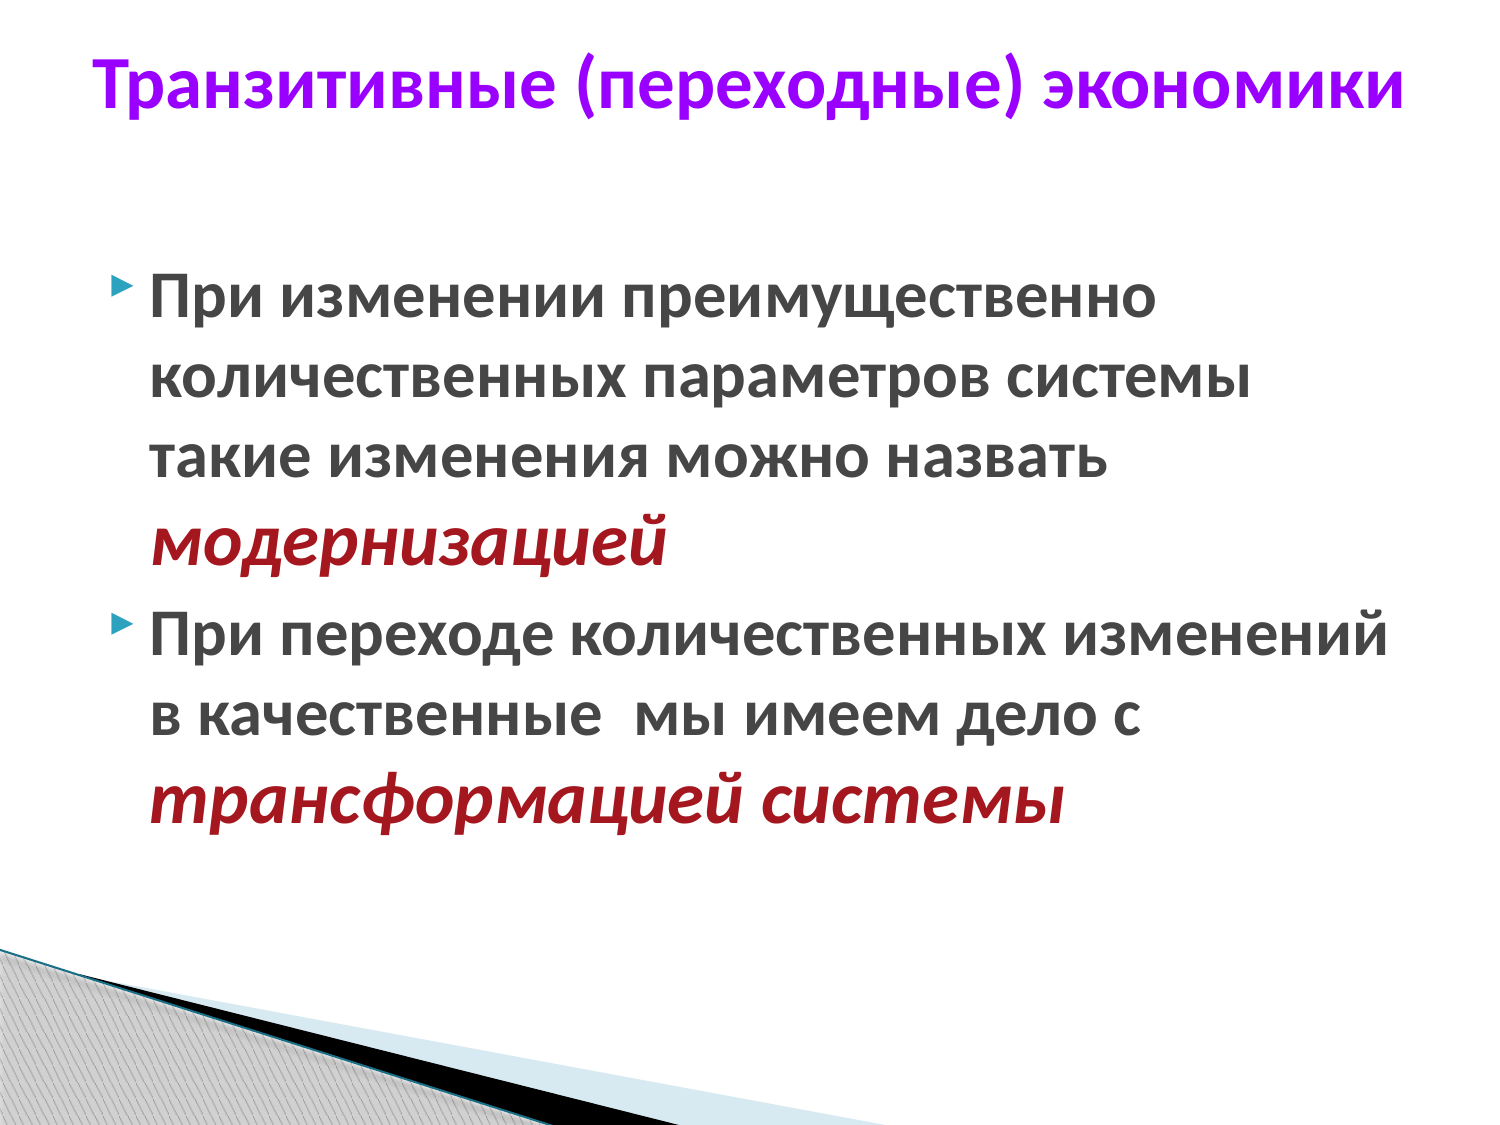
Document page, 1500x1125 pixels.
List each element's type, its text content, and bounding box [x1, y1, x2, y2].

title Транзитивные (переходные) экономики [75, 23, 1425, 233]
list При изменении преимущественно количественных параметров системы такие изменения можно назвать модернизацией При переходе количественных изменений в качественные мы имеем дело с трансформацией системы [75, 243, 1425, 986]
